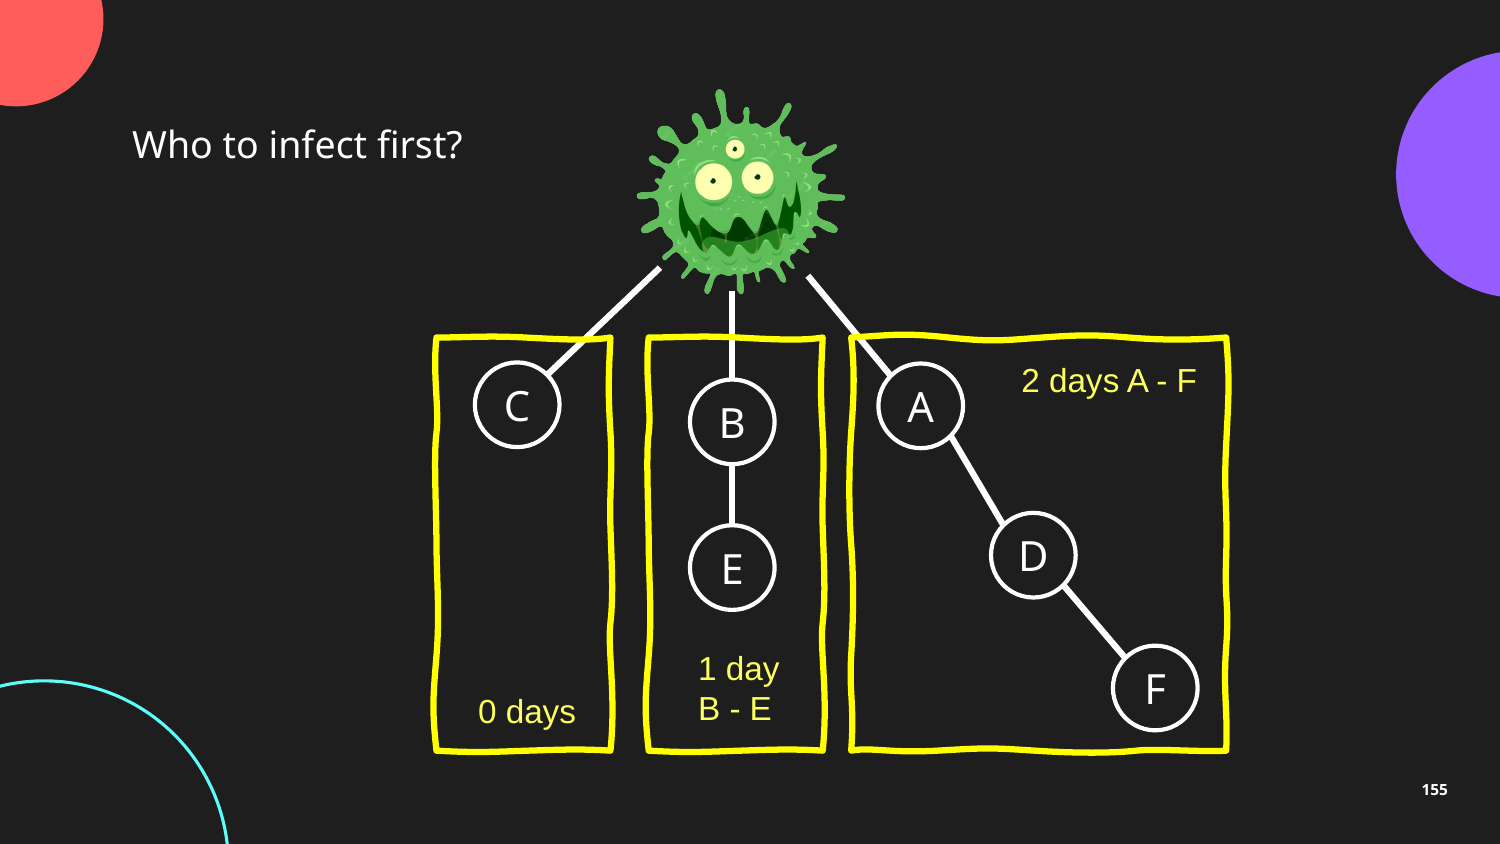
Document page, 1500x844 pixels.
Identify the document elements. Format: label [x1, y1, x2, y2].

text_box [431, 267, 1231, 755]
picture [608, 76, 866, 333]
text_box [117, 105, 572, 182]
slide_number [1389, 764, 1480, 816]
